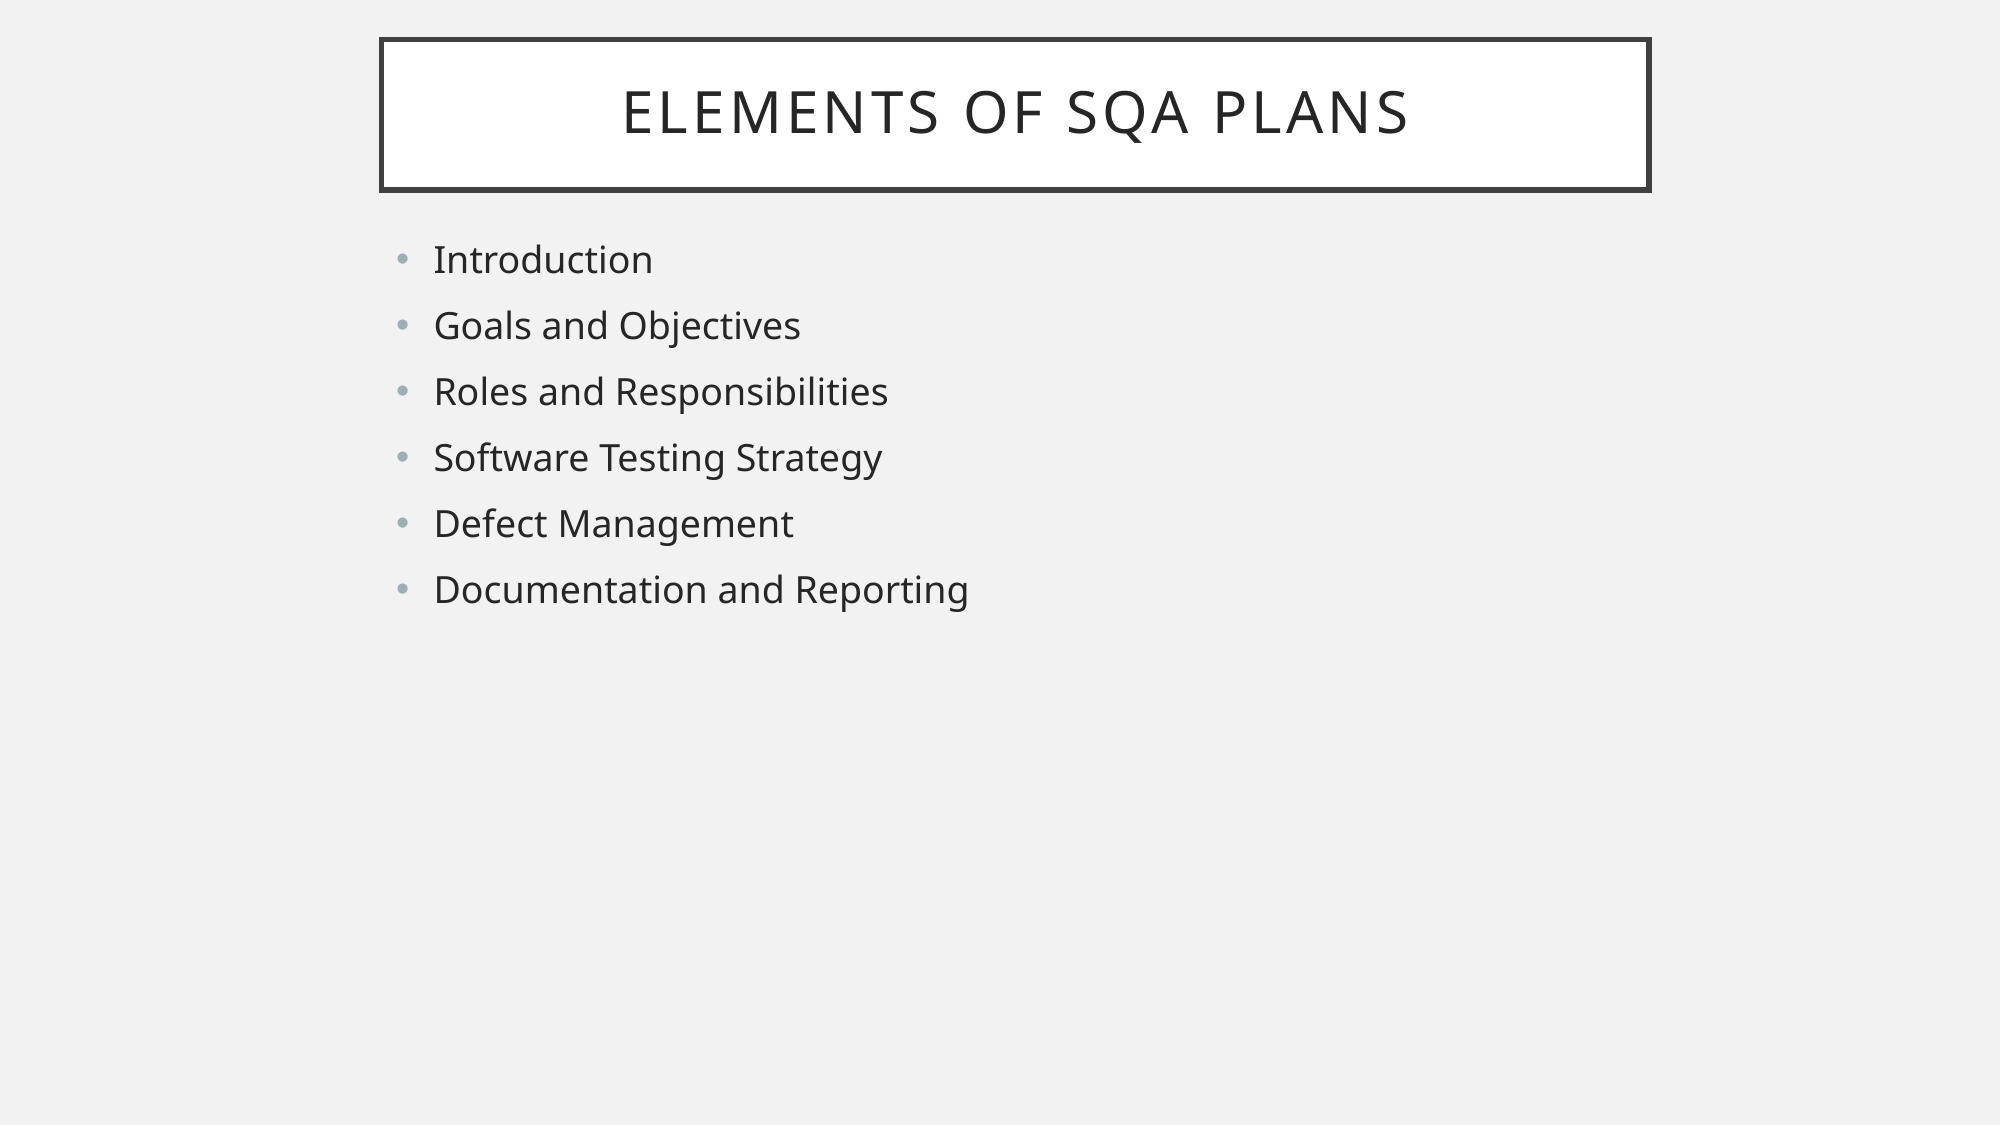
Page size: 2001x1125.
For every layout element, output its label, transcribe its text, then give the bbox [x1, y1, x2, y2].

title Elements of SQA Plans [379, 37, 1652, 193]
list Introduction Goals and Objectives Roles and Responsibilities Software Testing Strategy Defect Management Documentation and Reporting [381, 228, 1700, 871]
